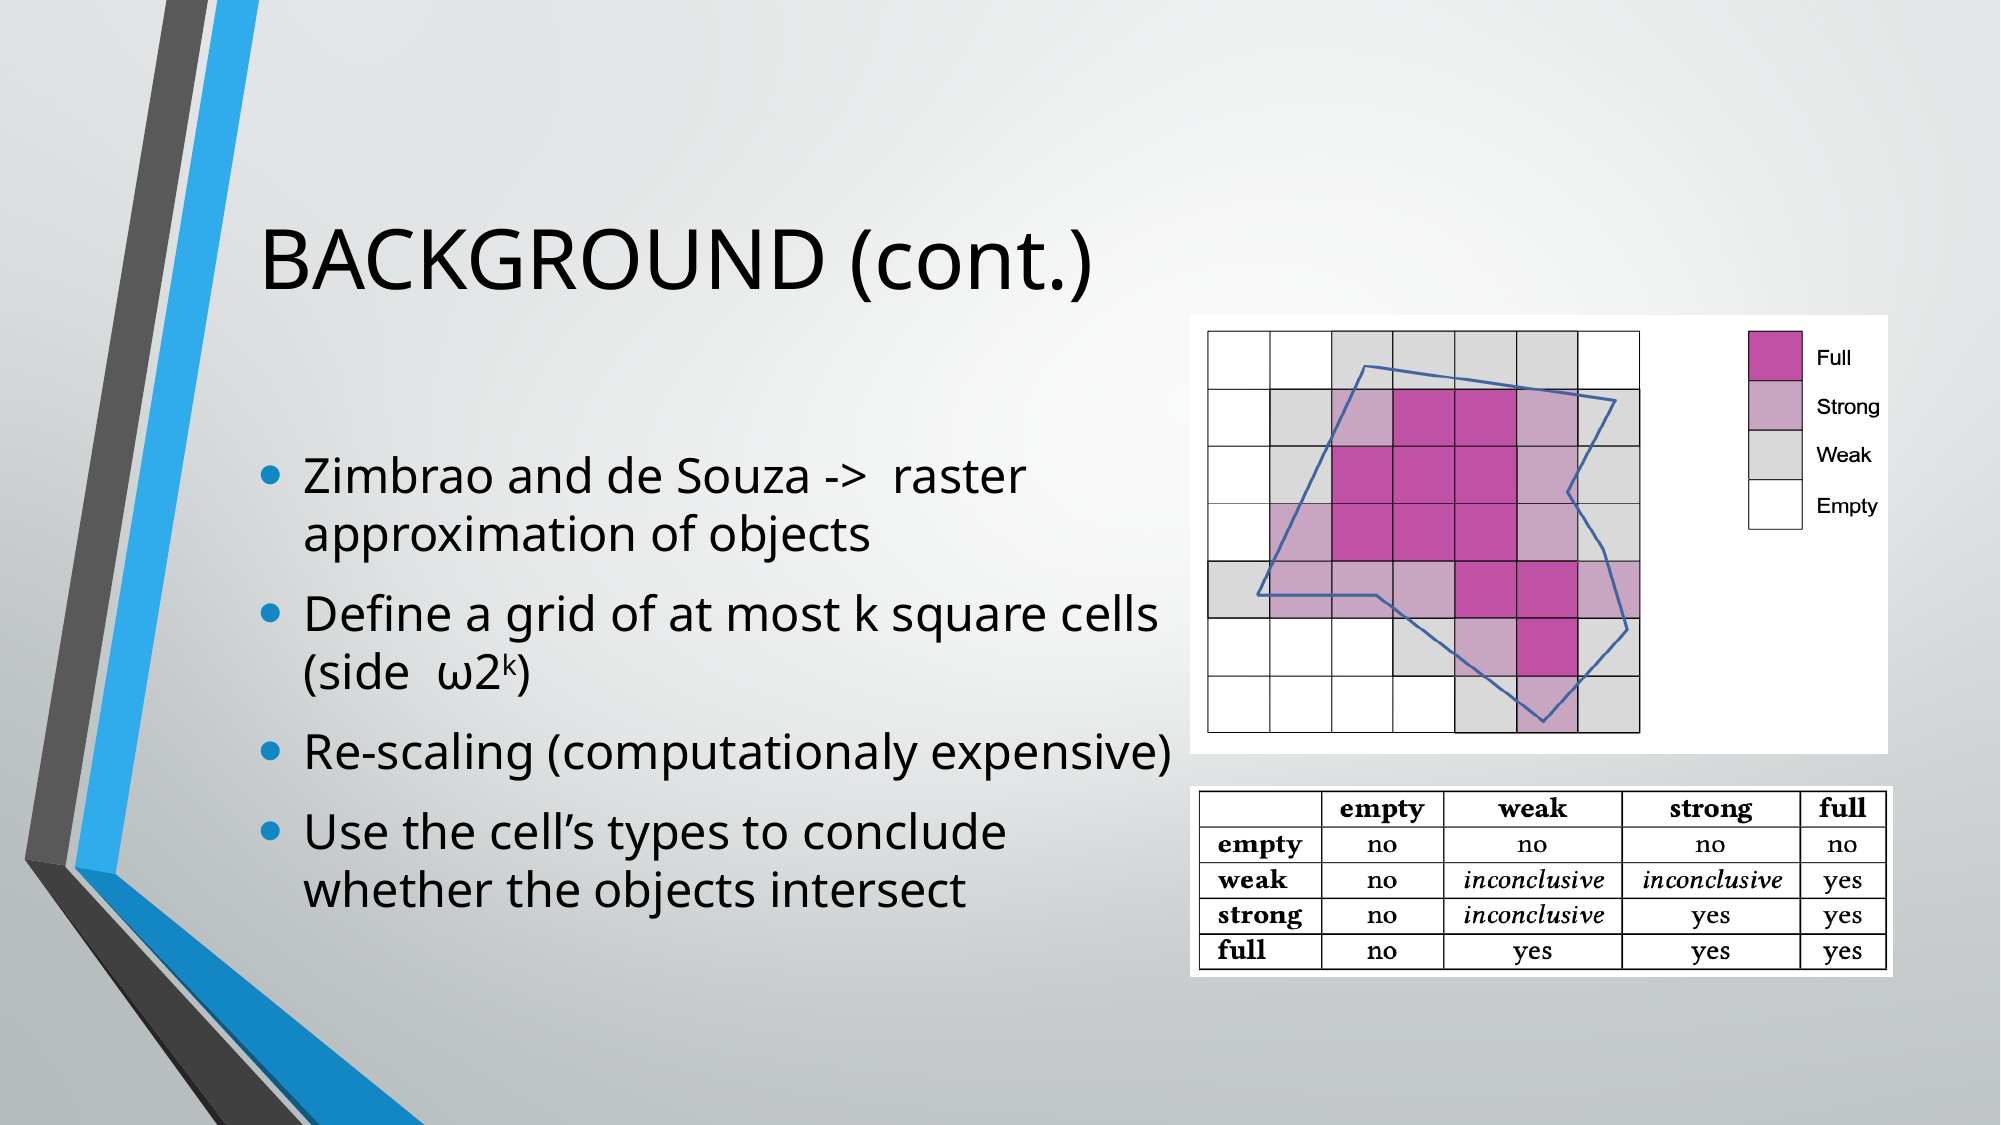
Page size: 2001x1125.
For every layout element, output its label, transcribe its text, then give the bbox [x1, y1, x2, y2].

picture [1190, 314, 1889, 755]
picture [1190, 786, 1893, 978]
title BACKGROUND (cont.) [243, 112, 1887, 400]
list Zimbrao and de Souza -> raster approximation of objects Define a grid of at most k square cells (side ω2k) Re-scaling (computationaly expensive) Use the cell’s types to conclude whether the objects intersect [243, 437, 1191, 941]
